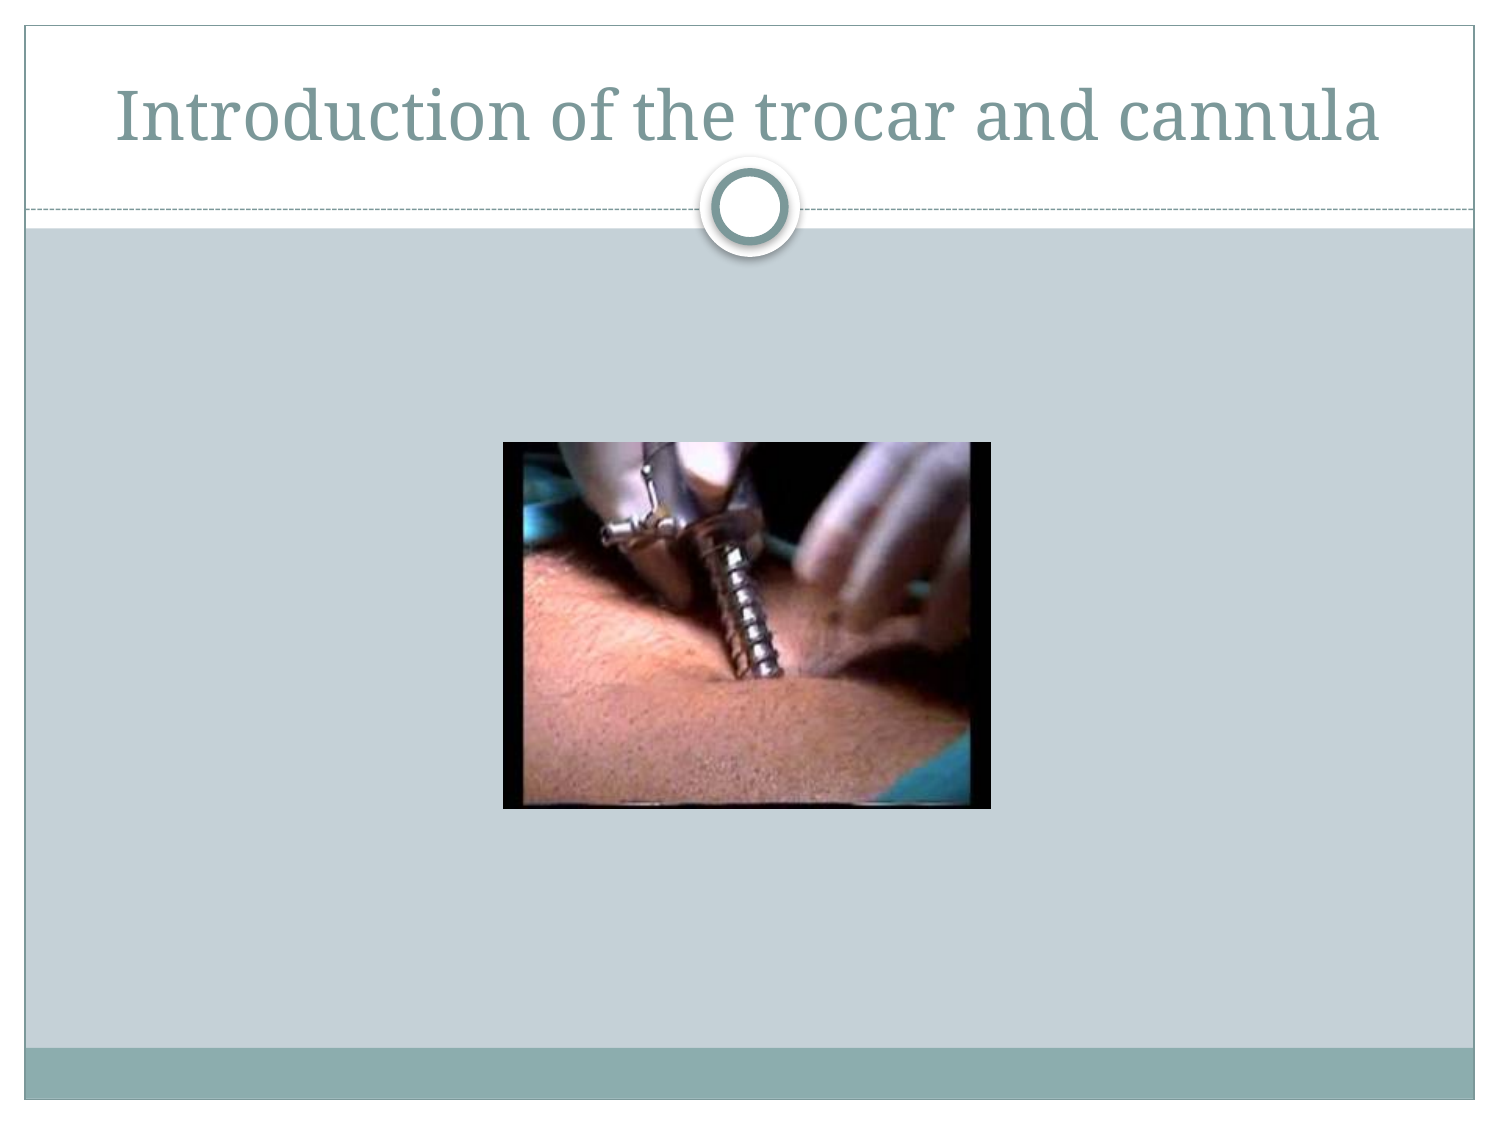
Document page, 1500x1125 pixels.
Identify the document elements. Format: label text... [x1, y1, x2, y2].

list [503, 442, 991, 809]
title Introduction of the trocar and cannula [49, 37, 1450, 162]
